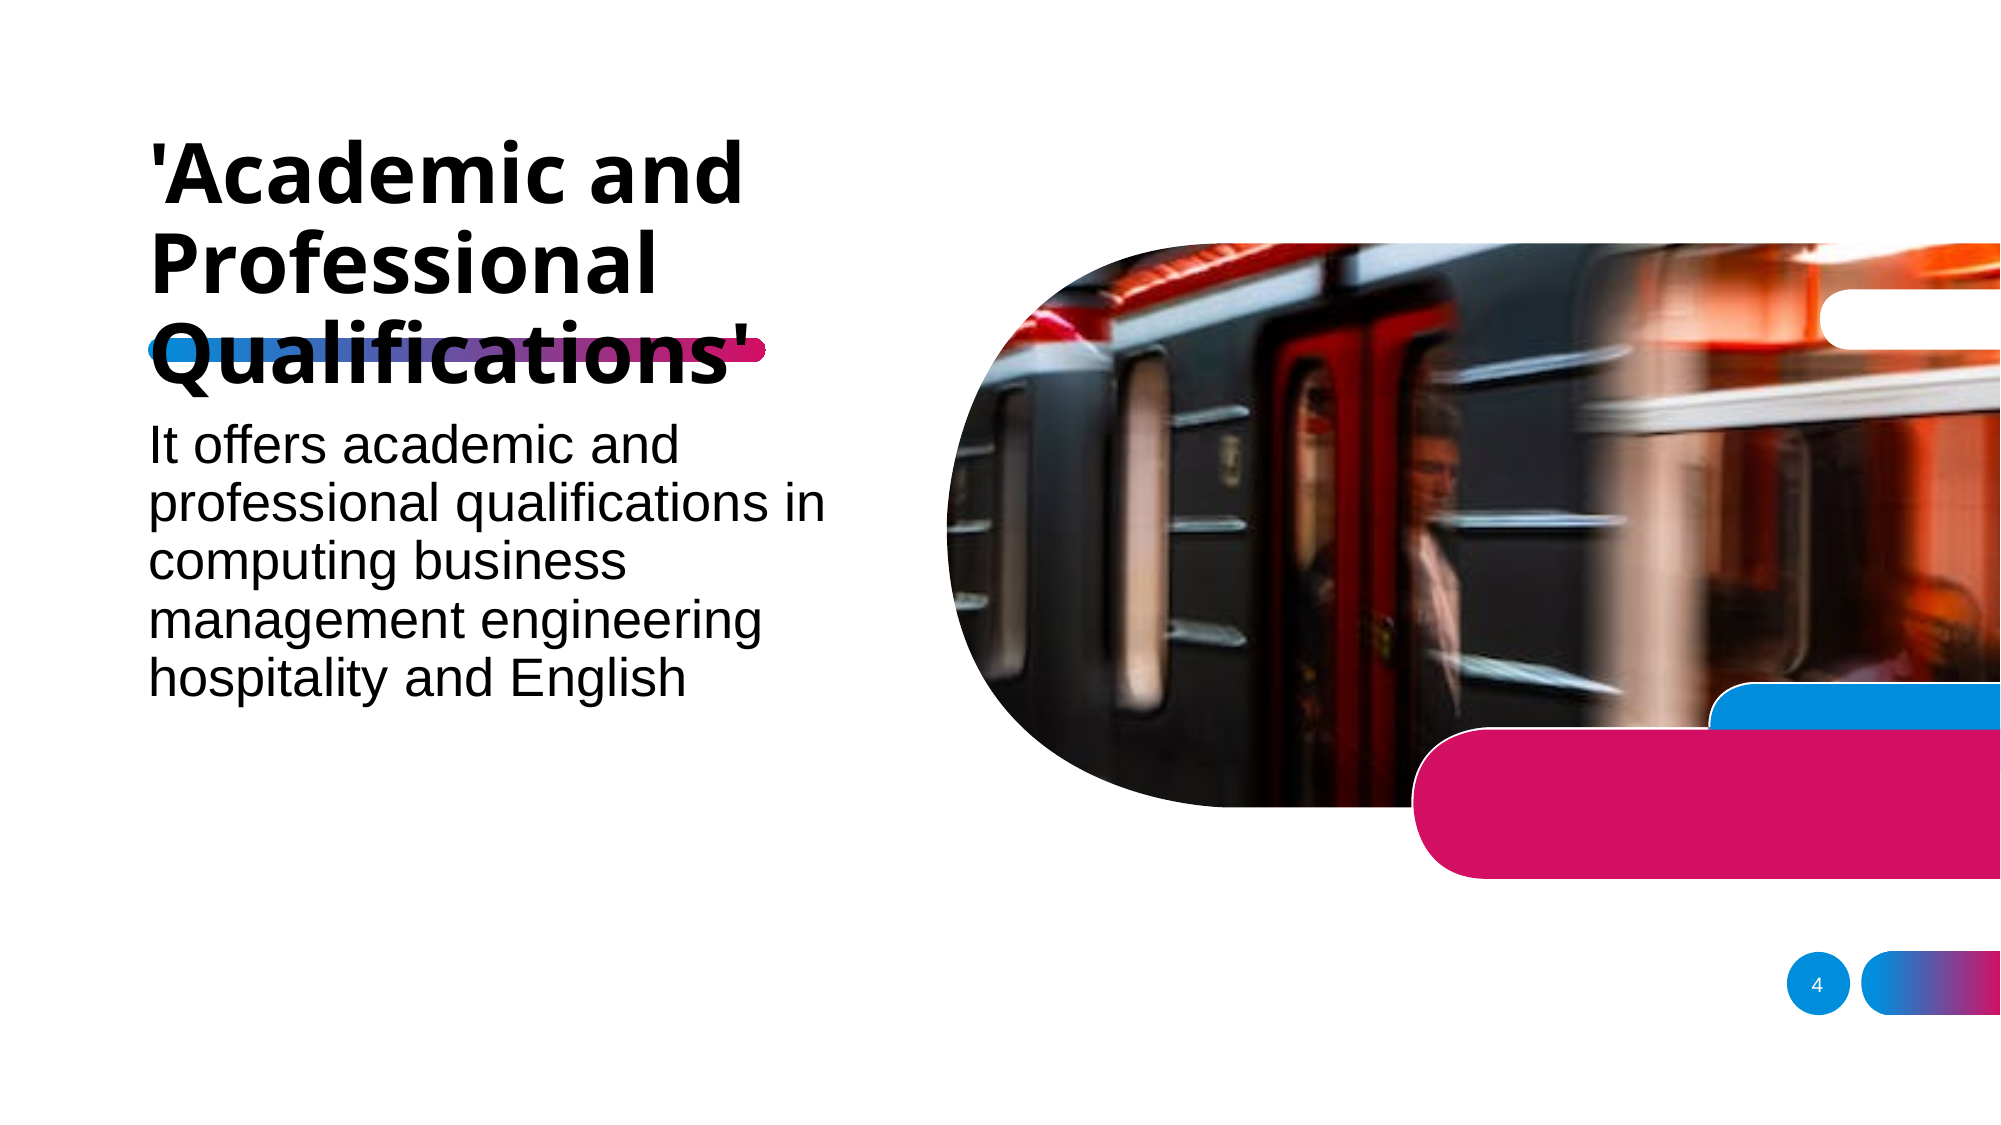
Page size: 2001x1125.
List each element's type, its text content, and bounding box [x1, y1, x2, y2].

list It offers academic and professional qualifications in computing business management engineering hospitality and English [133, 408, 885, 1015]
title 'Academic and Professional Qualifications' [133, 202, 873, 331]
picture [946, 243, 2001, 808]
slide_number 4 [1772, 954, 1863, 1015]
